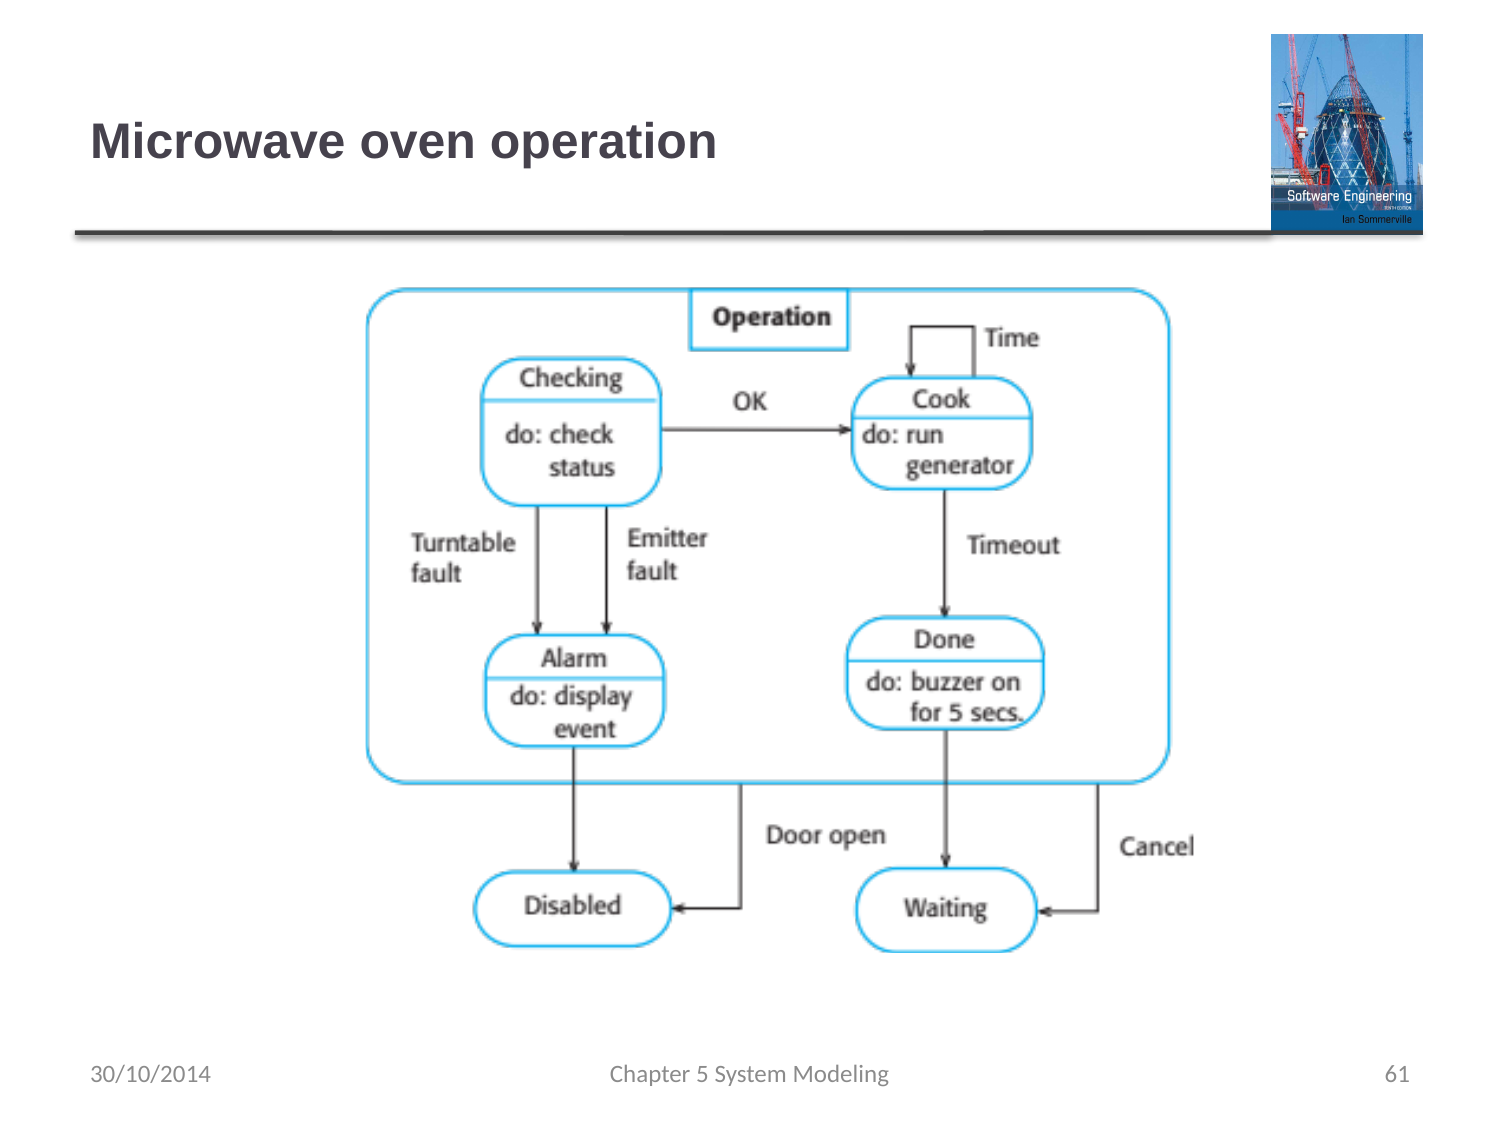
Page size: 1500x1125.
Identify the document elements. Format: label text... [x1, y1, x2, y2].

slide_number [75, 1042, 425, 1103]
slide_number 61 [1074, 1042, 1425, 1103]
picture [1271, 34, 1423, 230]
picture [365, 286, 1194, 953]
footer Chapter 5 System Modeling [512, 1042, 988, 1103]
title Microwave oven operation [74, 44, 1272, 233]
